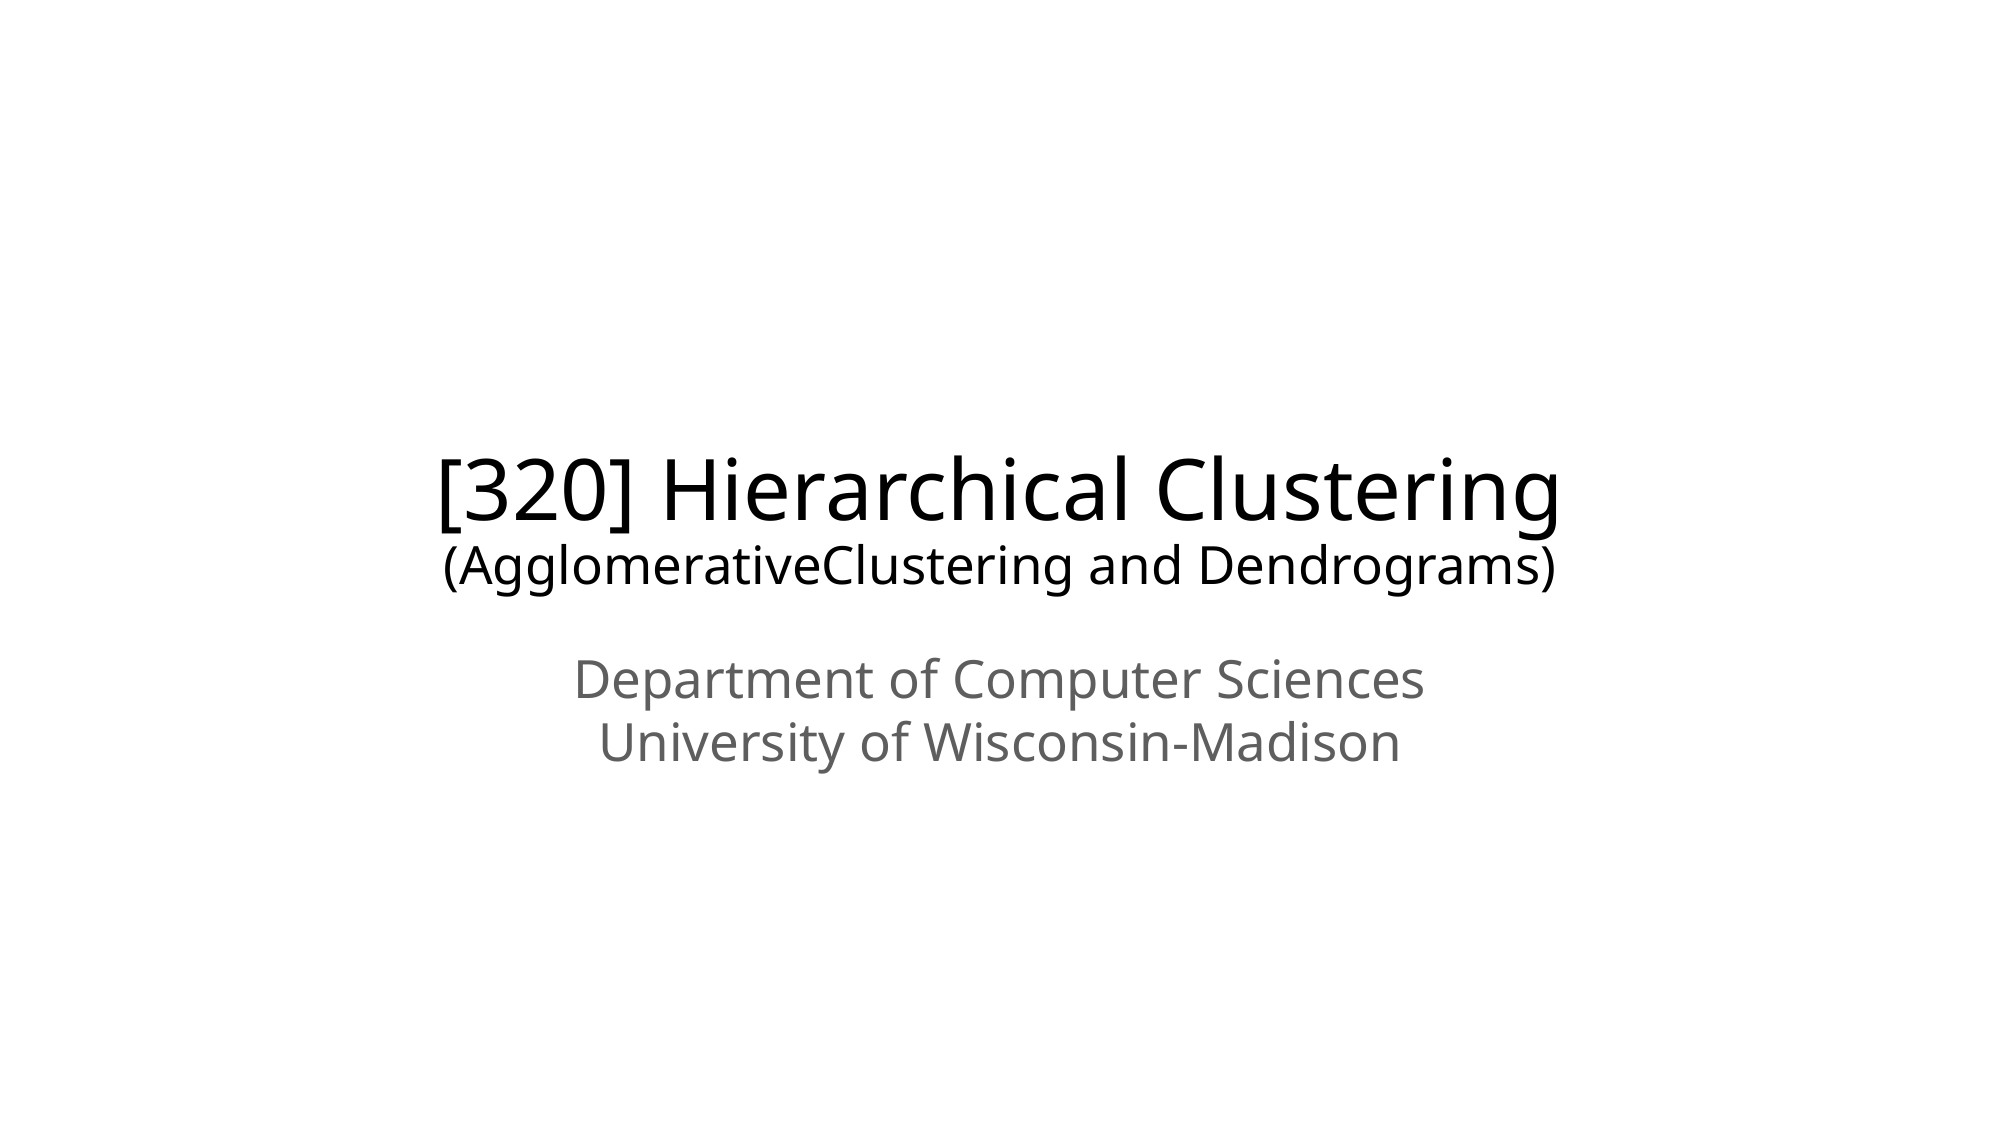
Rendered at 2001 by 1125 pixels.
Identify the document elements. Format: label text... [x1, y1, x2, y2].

title [320] Hierarchical Clustering (AgglomerativeClustering and Dendrograms) [391, 222, 1609, 604]
text_box Department of Computer Sciences University of Wisconsin-Madison [396, 640, 1604, 863]
